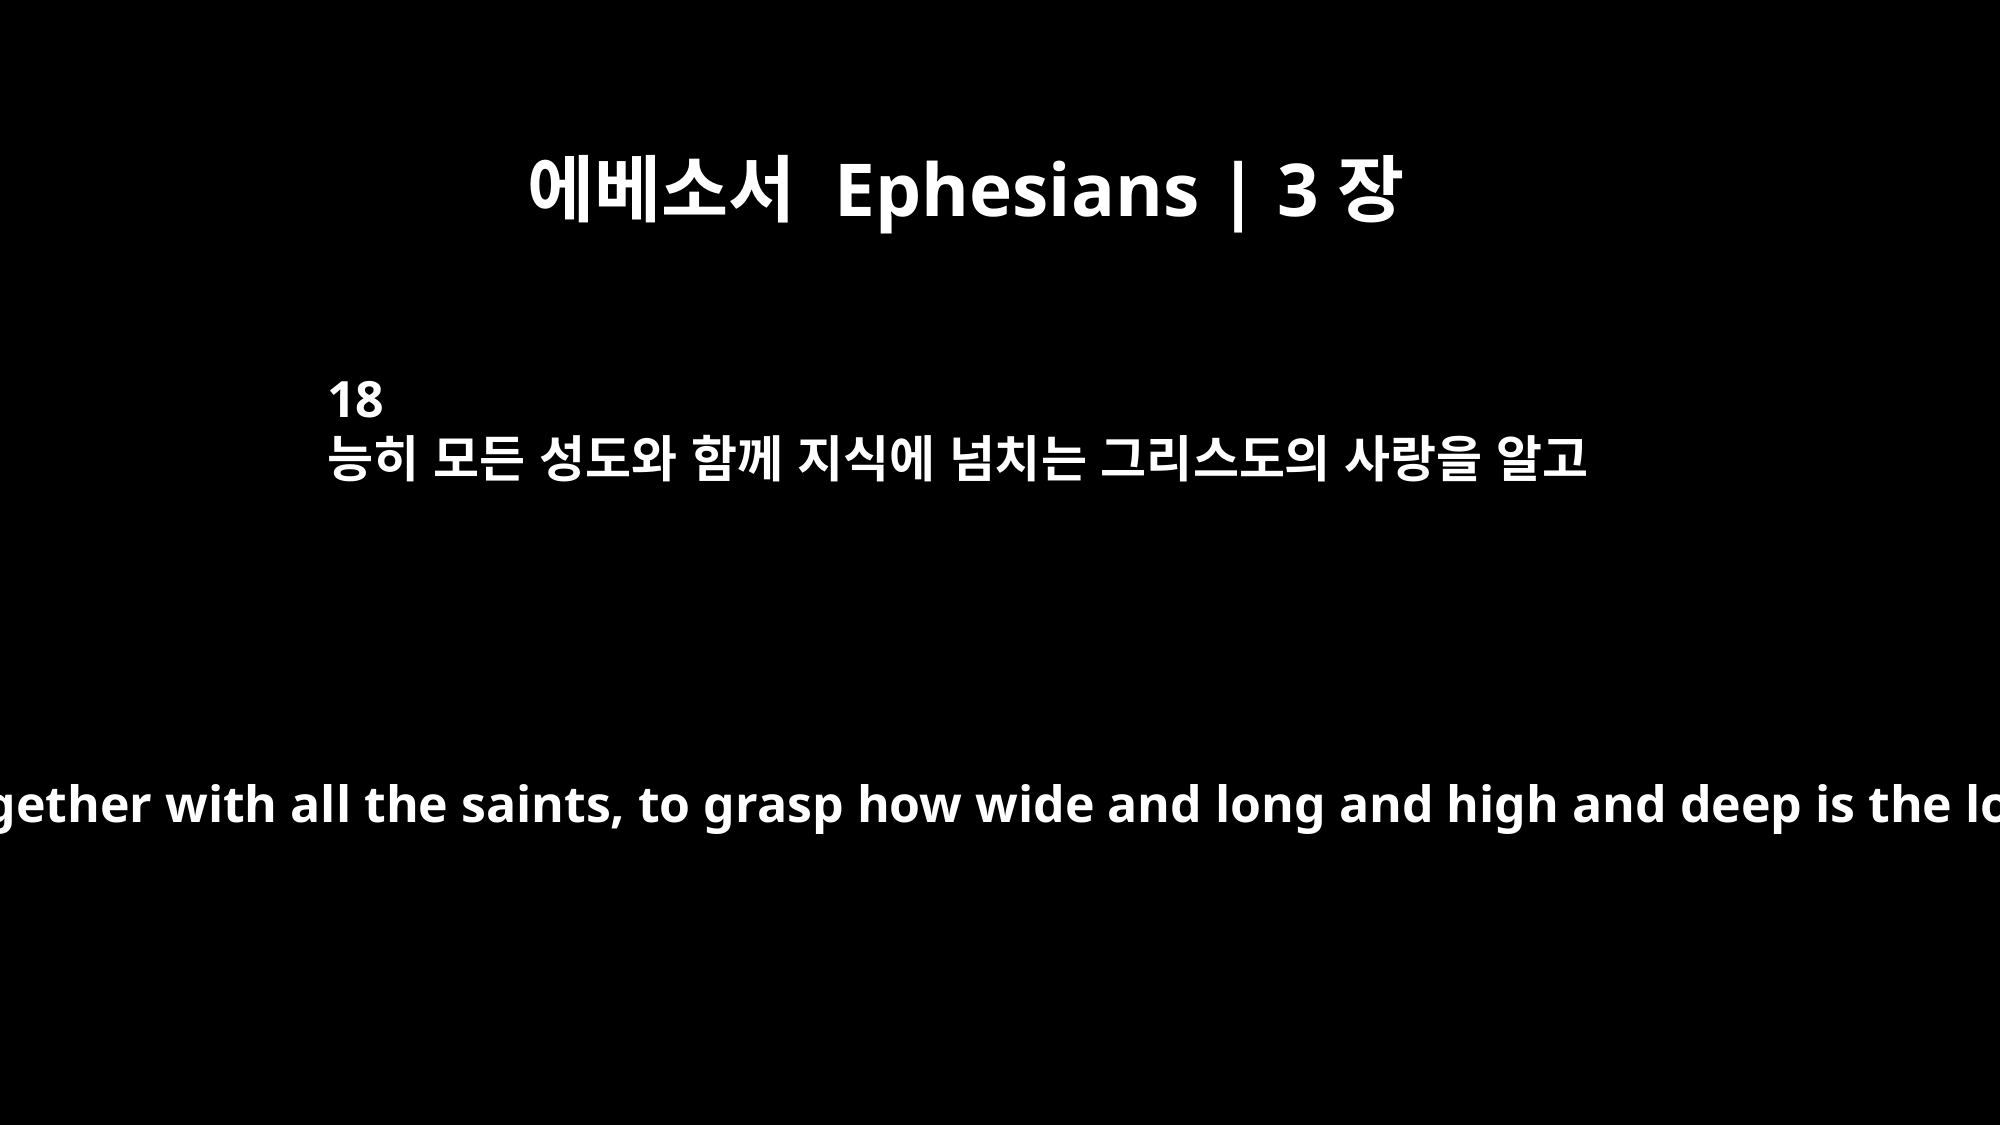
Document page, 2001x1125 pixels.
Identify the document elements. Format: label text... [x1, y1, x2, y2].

text_box 에베소서 Ephesians | 3장 [512, 136, 1420, 239]
text_box may have power, together with all the saints, to grasp how wide and long and high and deep is the love of Christ, [0, 764, 2000, 840]
text_box 18 능히 모든 성도와 함께 지식에 넘치는 그리스도의 사랑을 알고 [312, 359, 1605, 495]
